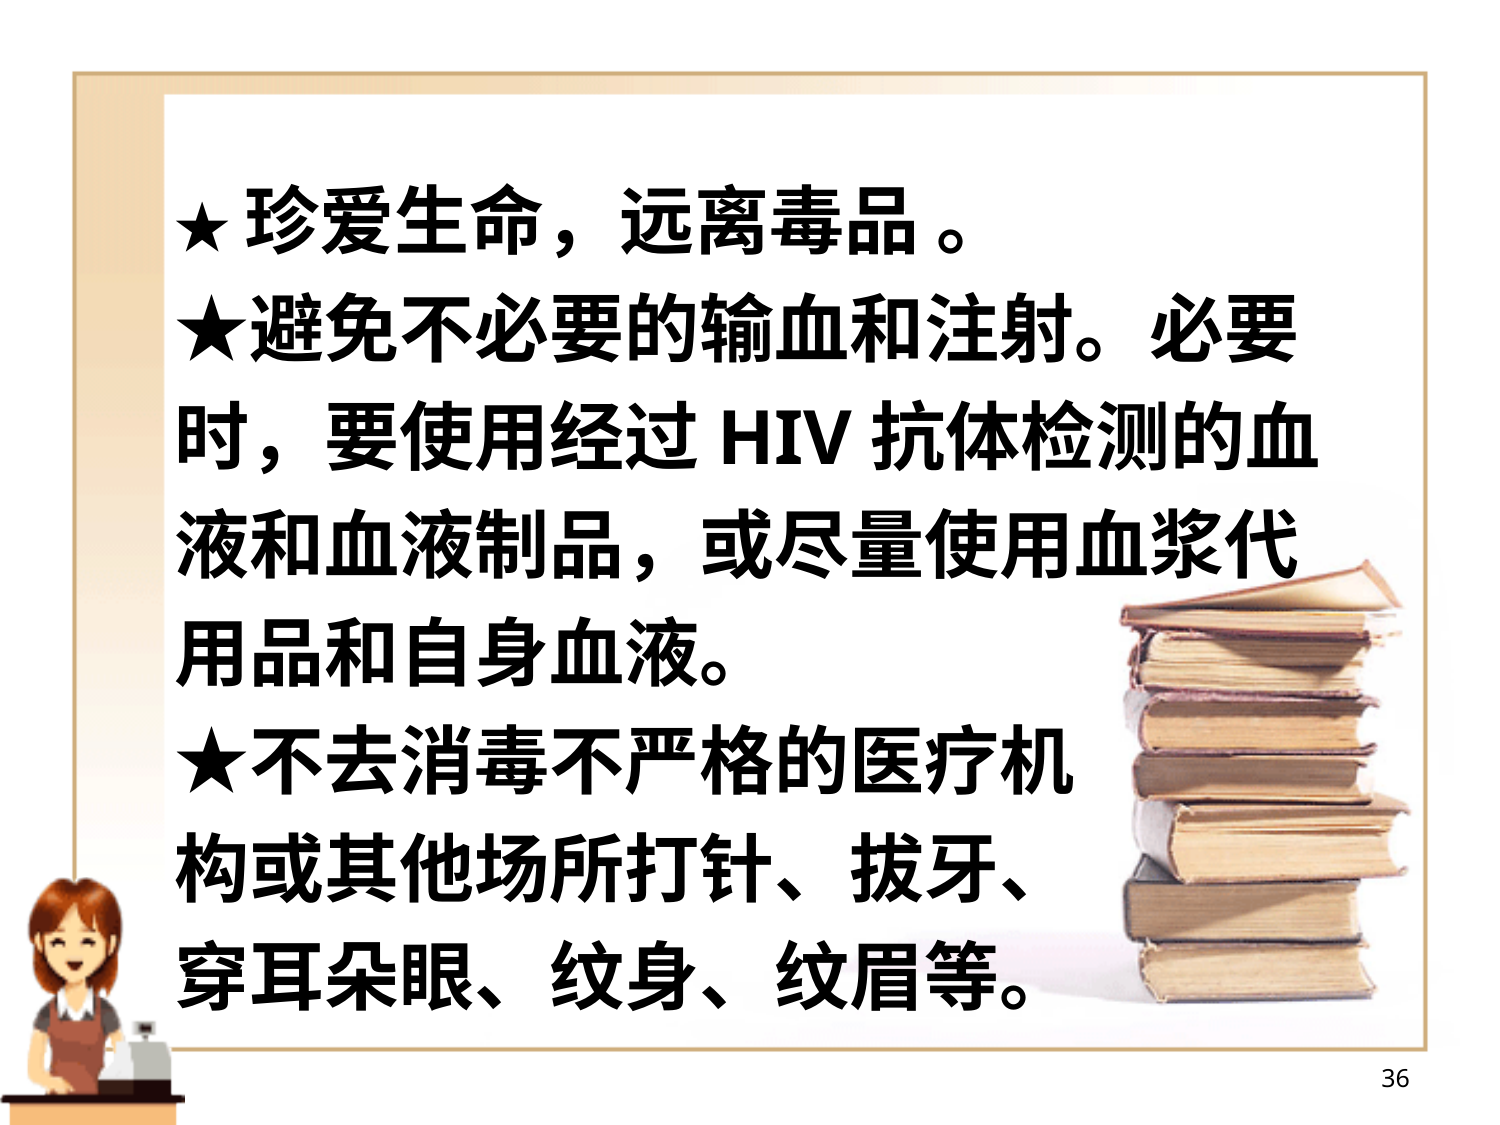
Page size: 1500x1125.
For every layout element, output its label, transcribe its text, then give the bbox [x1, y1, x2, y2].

title ★珍爱生命，远离毒品 。 ★避免不必要的输血和注射。必要时，要使用经过HIV抗体检测的血液和血液制品，或尽量使用血浆代用品和自身血液。 ★不去消毒不严格的医疗机 构或其他场所打针、拔牙、 穿耳朵眼、纹身、纹眉等。 [159, 163, 1376, 1012]
slide_number 36 [1074, 1054, 1425, 1108]
picture [0, 0, 1500, 1125]
